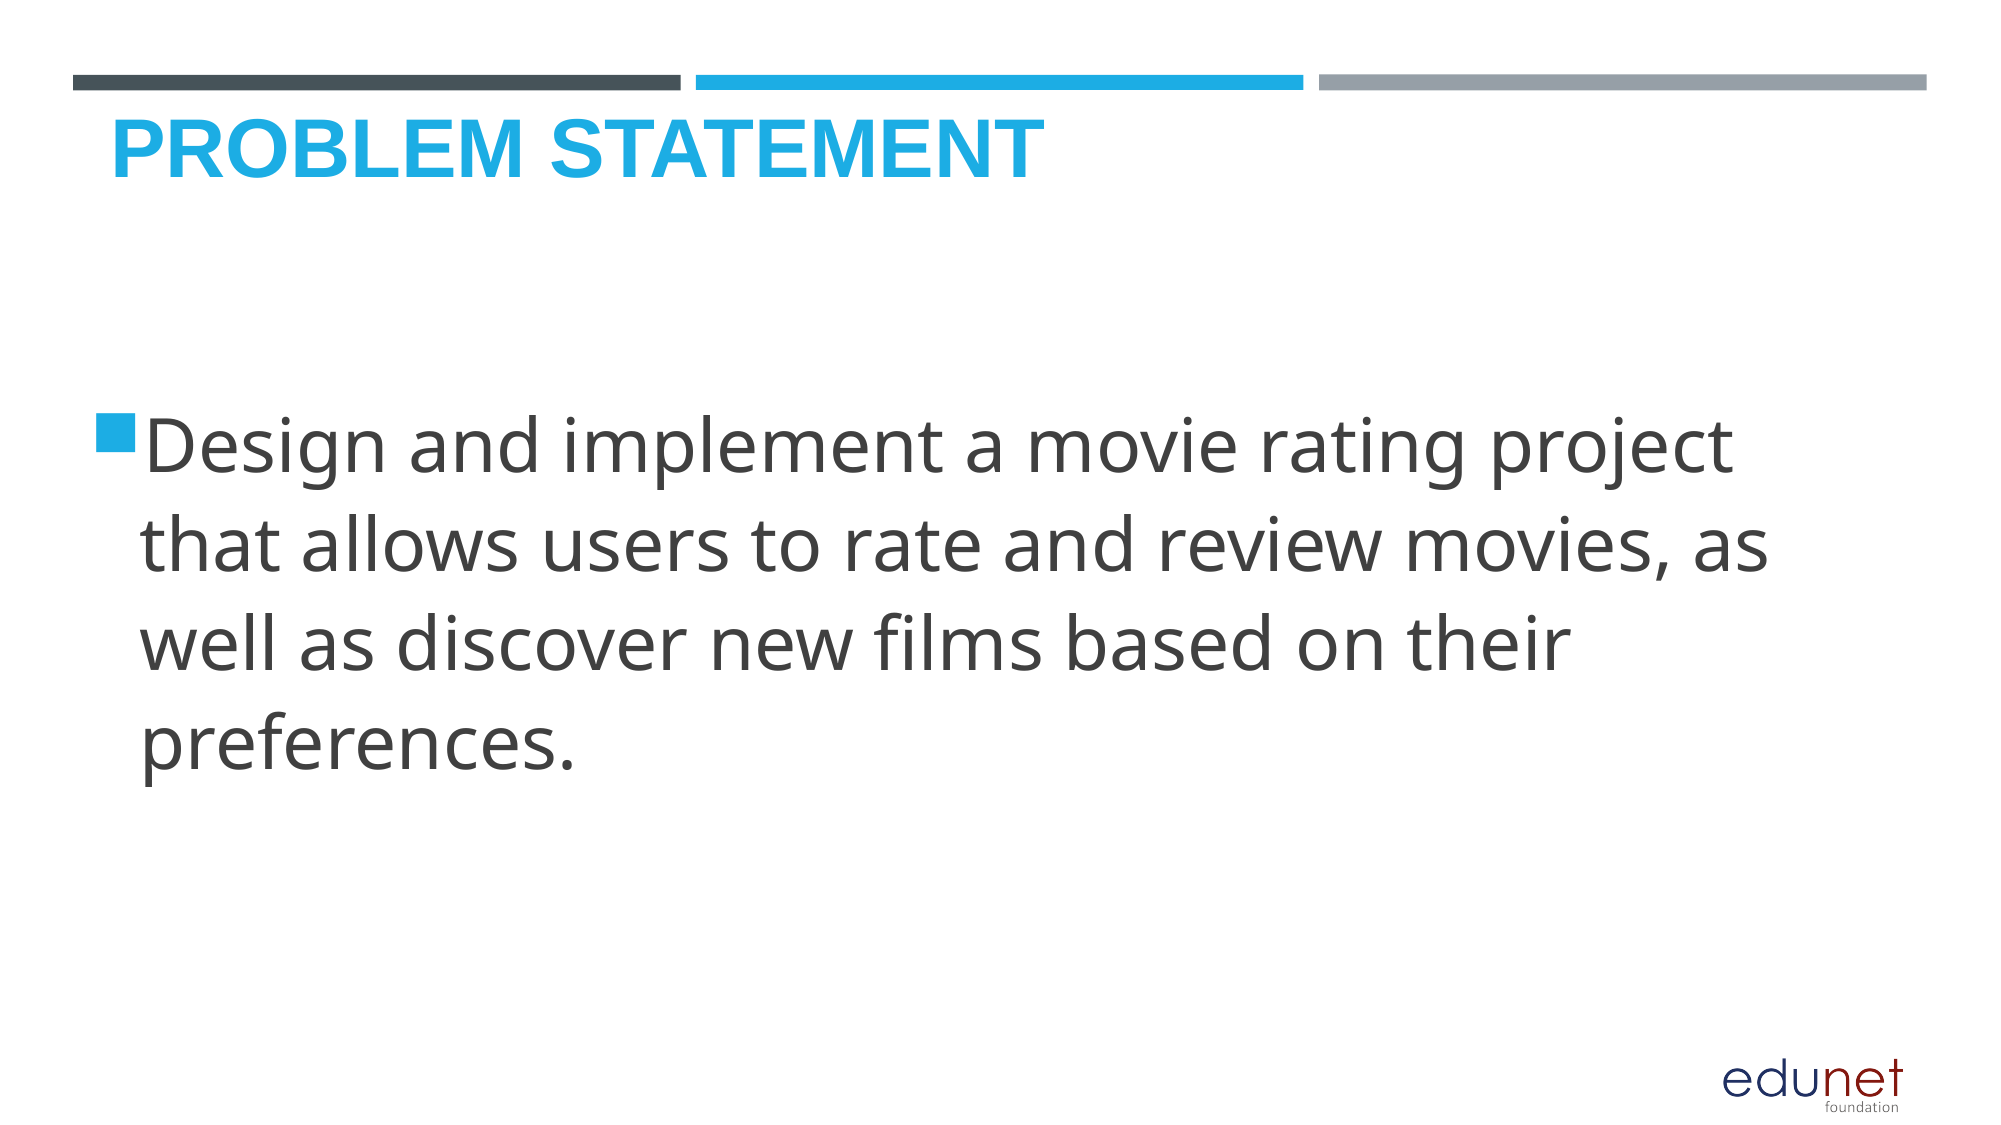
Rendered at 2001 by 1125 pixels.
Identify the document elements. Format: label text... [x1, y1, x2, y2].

picture [1719, 1056, 1905, 1116]
list Design and implement a movie rating project that allows users to rate and review movies, as well as discover new films based on their preferences. [73, 202, 1885, 971]
title Problem Statement [94, 114, 1906, 203]
